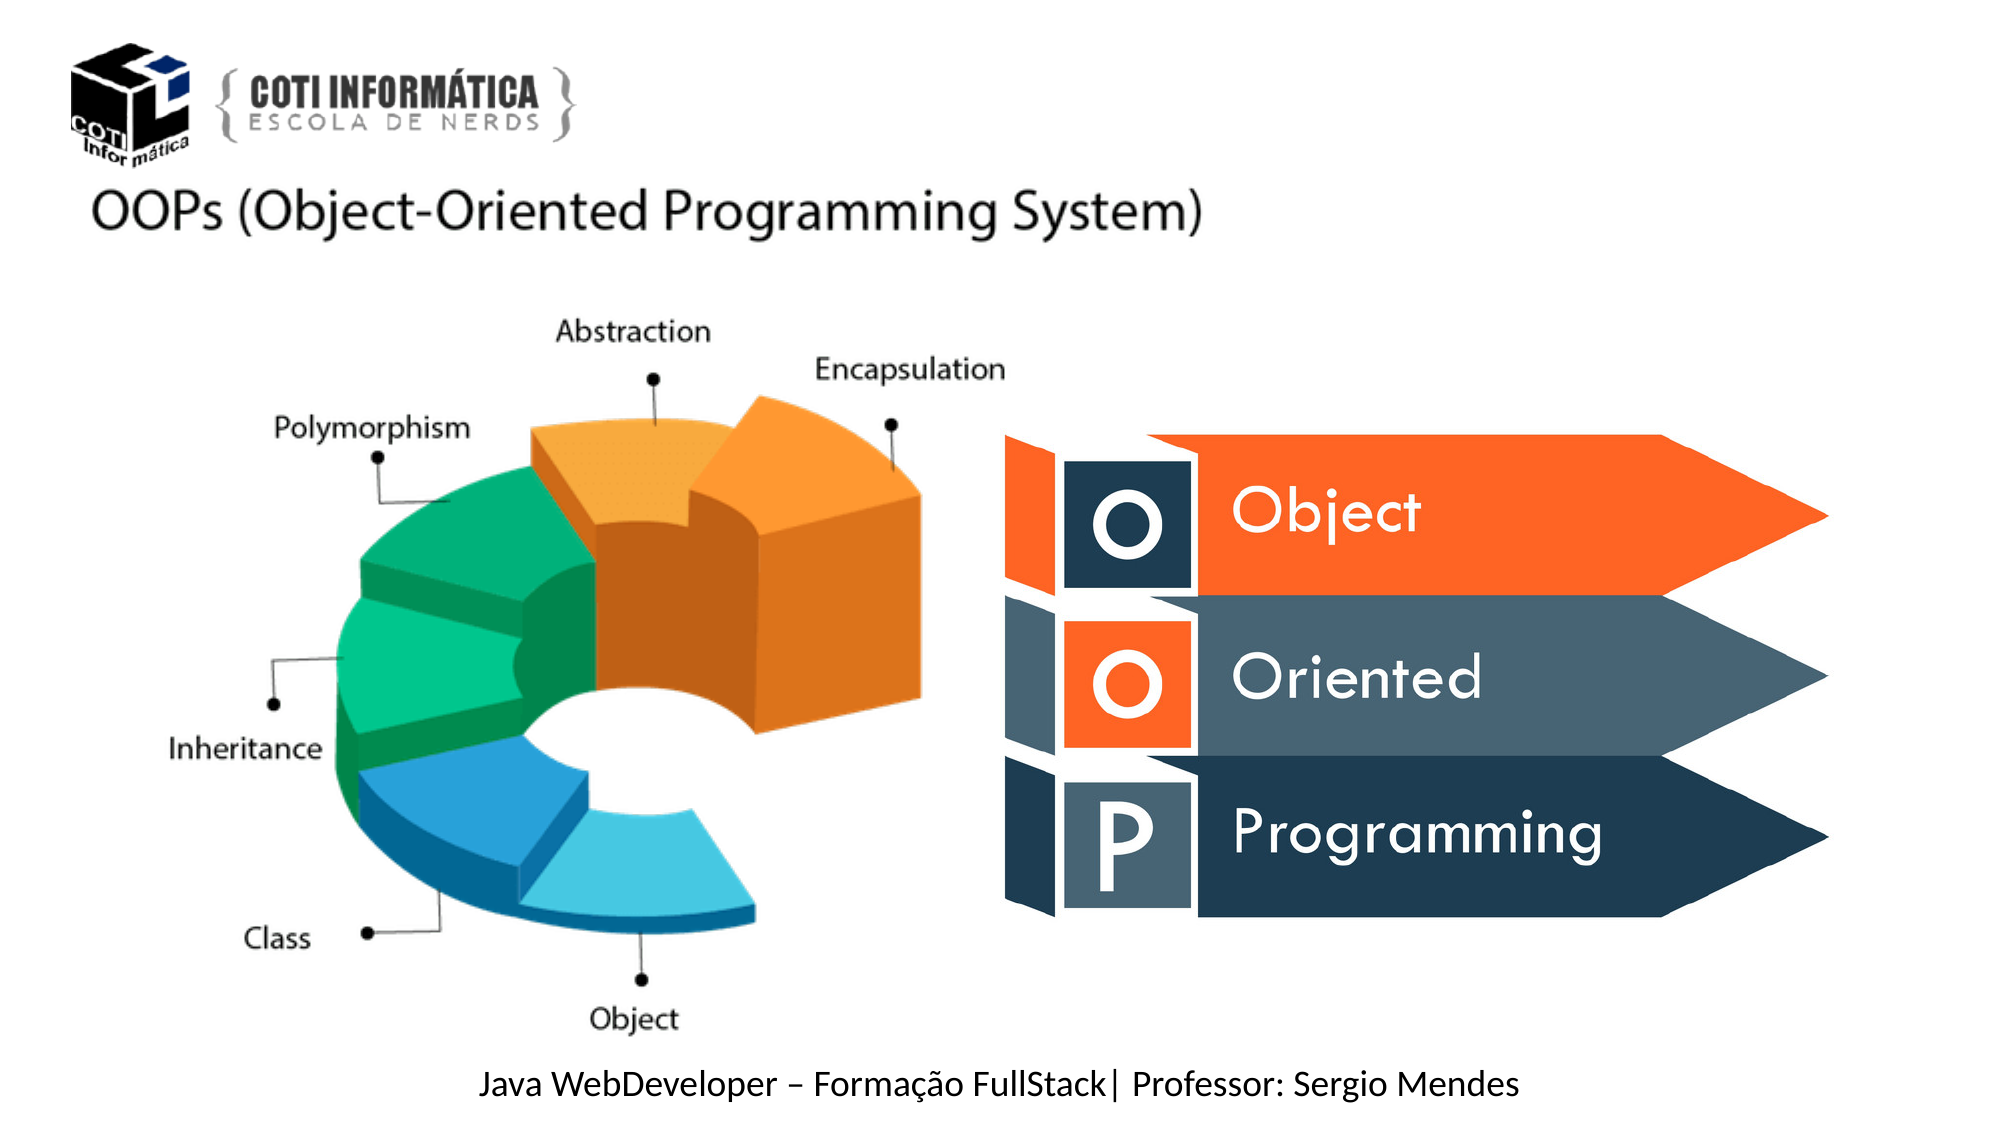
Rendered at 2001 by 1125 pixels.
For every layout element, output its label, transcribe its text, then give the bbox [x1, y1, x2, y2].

picture [91, 181, 1850, 1039]
picture [71, 43, 577, 169]
text_box Java WebDeveloper – Formação FullStack| Professor: Sergio Mendes [0, 1051, 2000, 1112]
